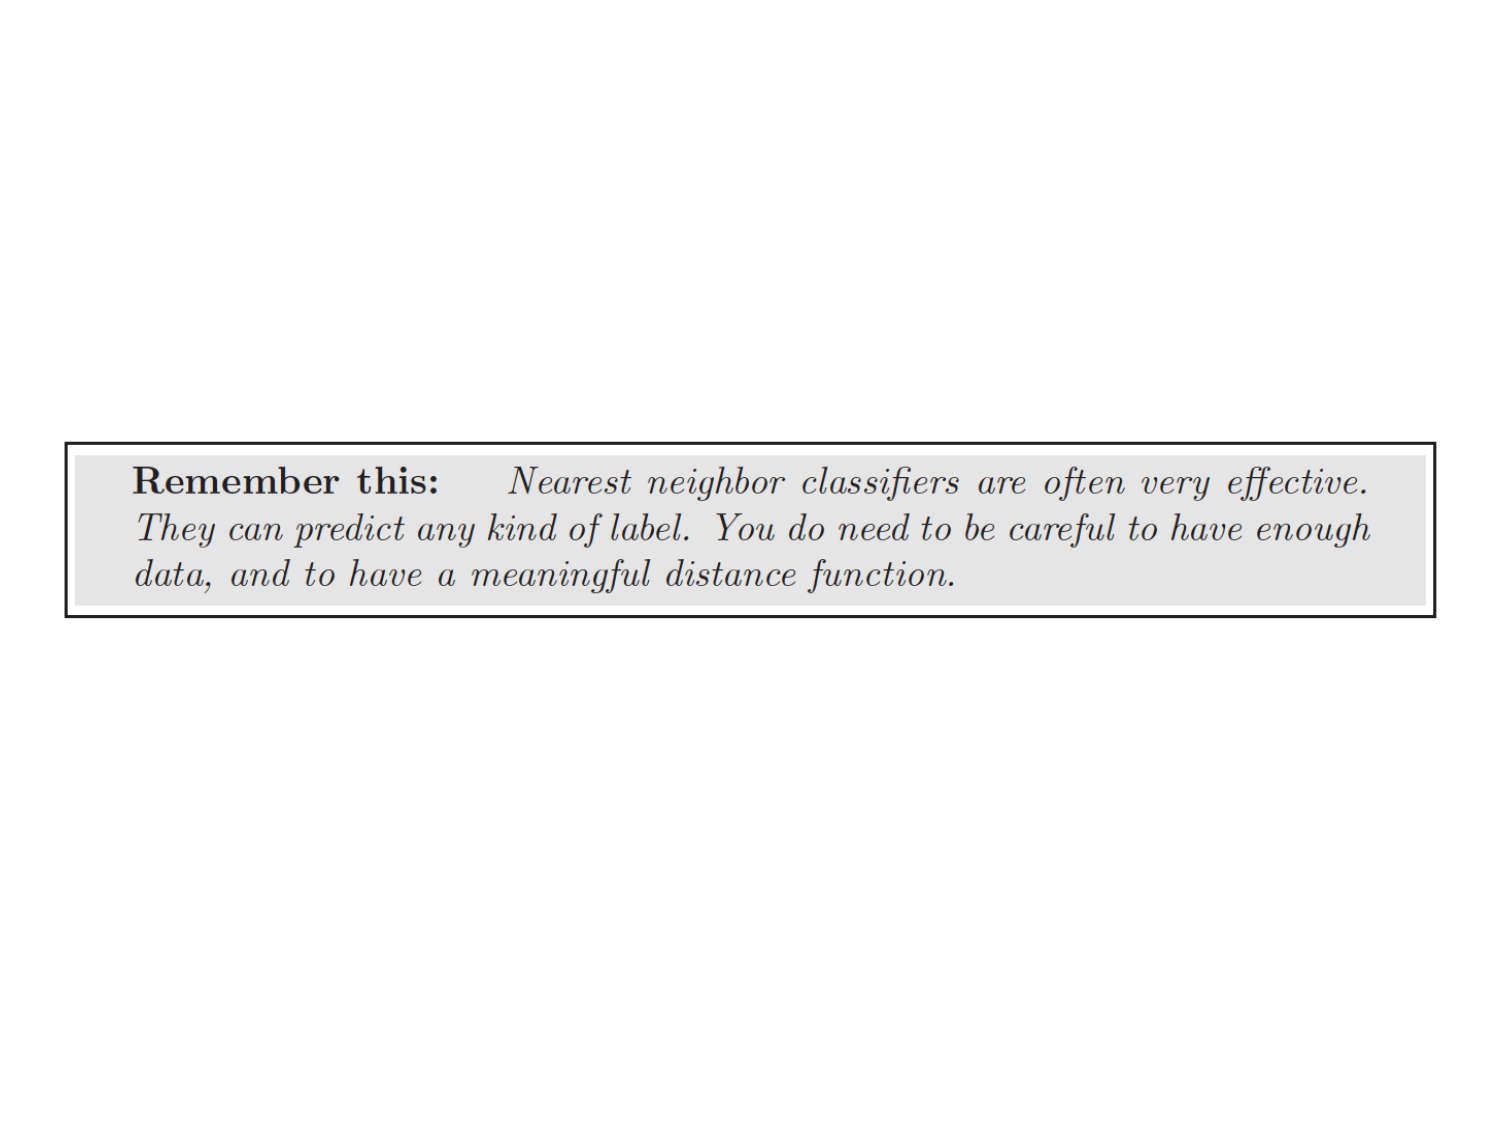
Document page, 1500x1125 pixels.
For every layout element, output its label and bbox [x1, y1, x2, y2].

picture [46, 421, 1458, 641]
